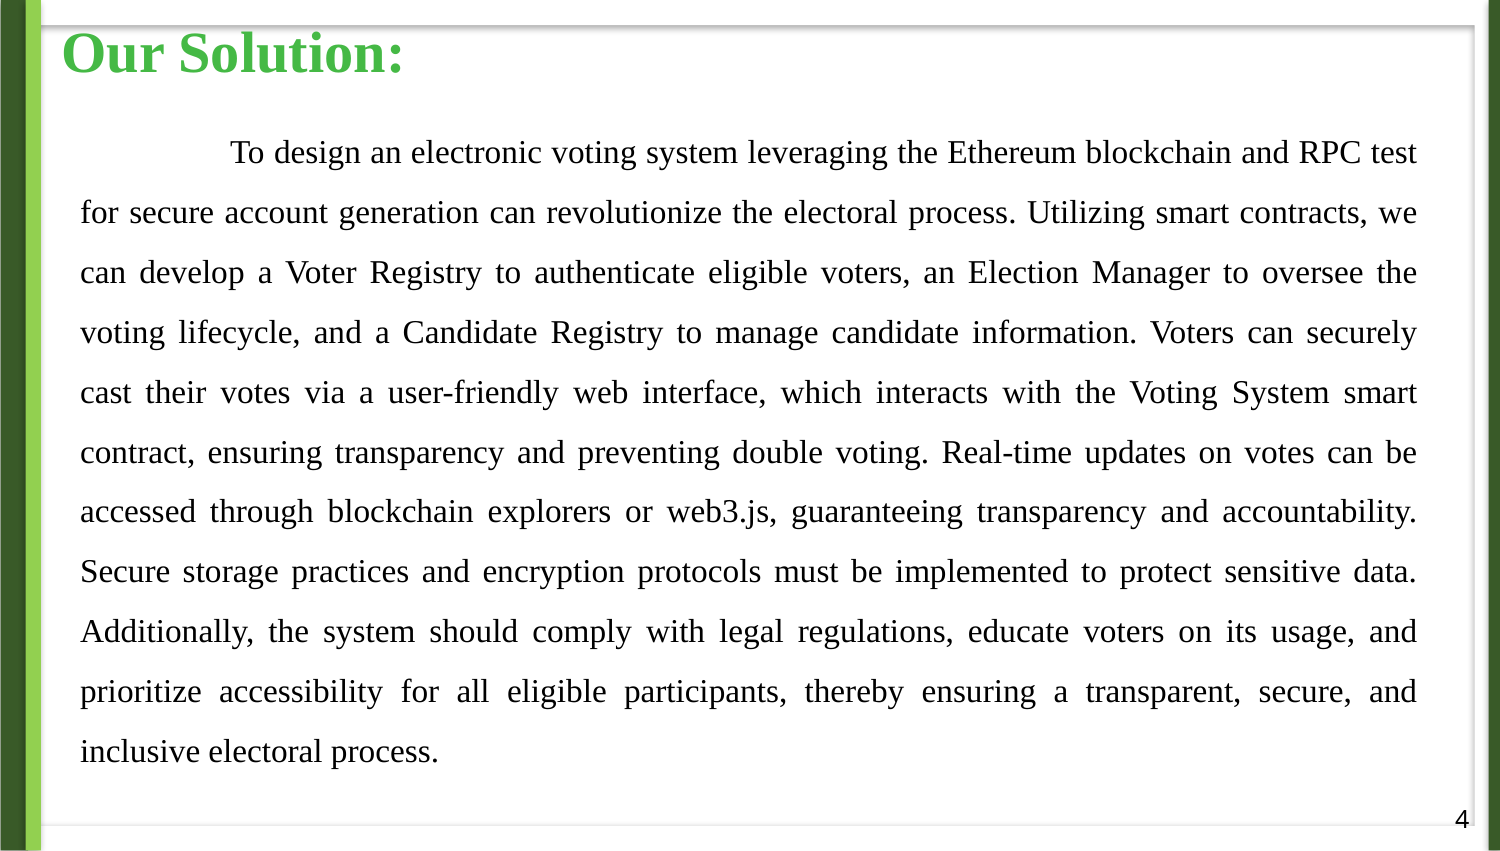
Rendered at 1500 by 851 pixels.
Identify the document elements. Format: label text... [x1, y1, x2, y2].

slide_number 4 [1134, 798, 1485, 844]
text_box Our Solution: [46, 6, 1297, 83]
text_box To design an electronic voting system leveraging the Ethereum blockchain and RPC test for secure account generation can revolutionize the electoral process. Utilizing smart contracts, we can develop a Voter Registry to authenticate eligible voters, an Election Manager to oversee the voting lifecycle, and a Candidate Registry to manage candidate information. Voters can securely cast their votes via a user-friendly web interface, which interacts with the Voting System smart contract, ensuring transparency and preventing double voting. Real-time updates on votes can be accessed through blockchain explorers or web3.js, guaranteeing transparency and accountability. Secure storage practices and encryption protocols must be implemented to protect sensitive data. Additionally, the system should comply with legal regulations, educate voters on its usage, and prioritize accessibility for all eligible participants, thereby ensuring a transparent, secure, and inclusive electoral process. [65, 103, 1435, 777]
